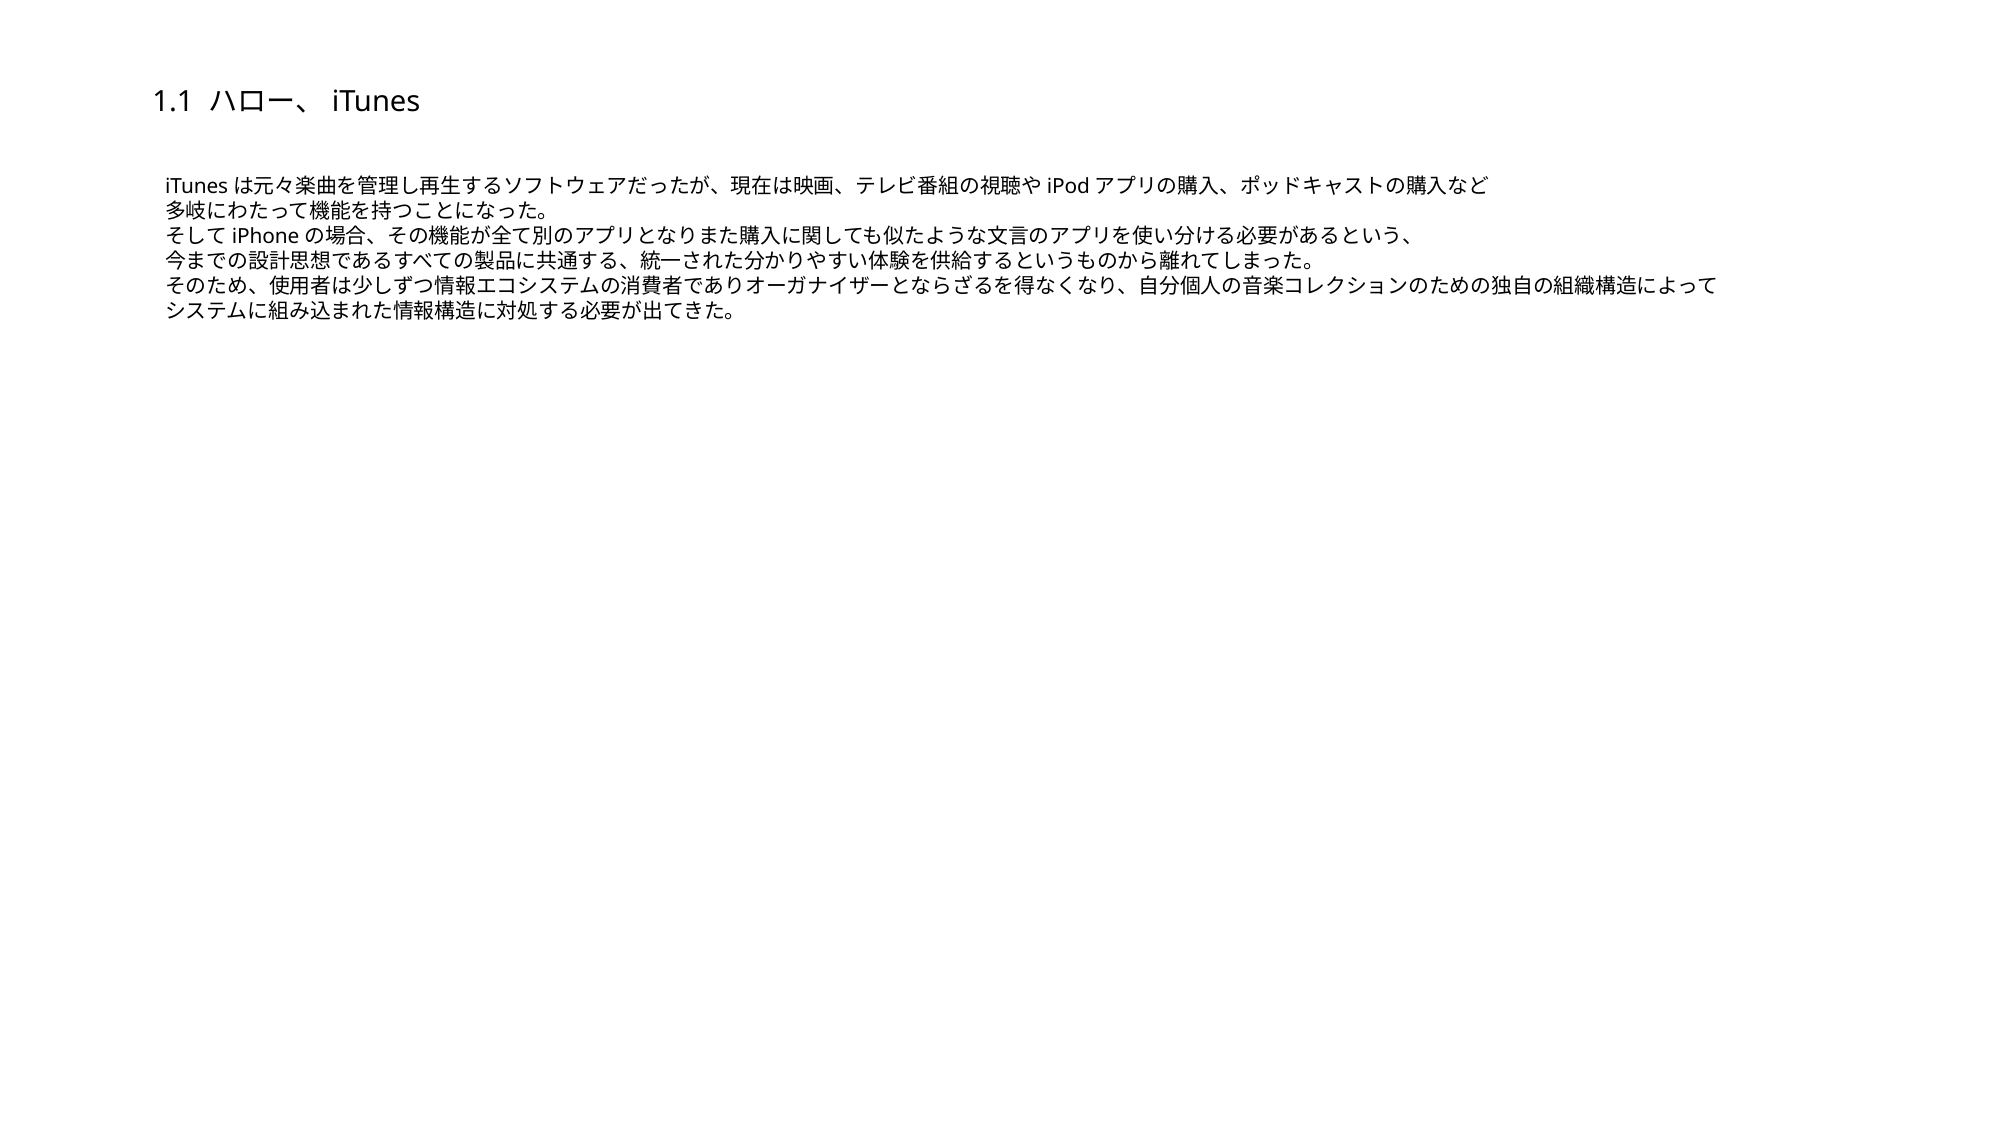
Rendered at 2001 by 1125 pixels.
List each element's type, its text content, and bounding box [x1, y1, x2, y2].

text_box iTunesは元々楽曲を管理し再生するソフトウェアだったが、現在は映画、テレビ番組の視聴やiPodアプリの購入、ポッドキャストの購入など 多岐にわたって機能を持つことになった。 そしてiPhoneの場合、その機能が全て別のアプリとなりまた購入に関しても似たような文言のアプリを使い分ける必要があるという、 今までの設計思想であるすべての製品に共通する、統一された分かりやすい体験を供給するというものから離れてしまった。 そのため、使用者は少しずつ情報エコシステムの消費者でありオーガナイザーとならざるを得なくなり、自分個人の音楽コレクションのための独自の組織構造によって システムに組み込まれた情報構造に対処する必要が出てきた。 [150, 165, 1733, 331]
title 1.1 ハロー、iTunes [137, 59, 1863, 145]
